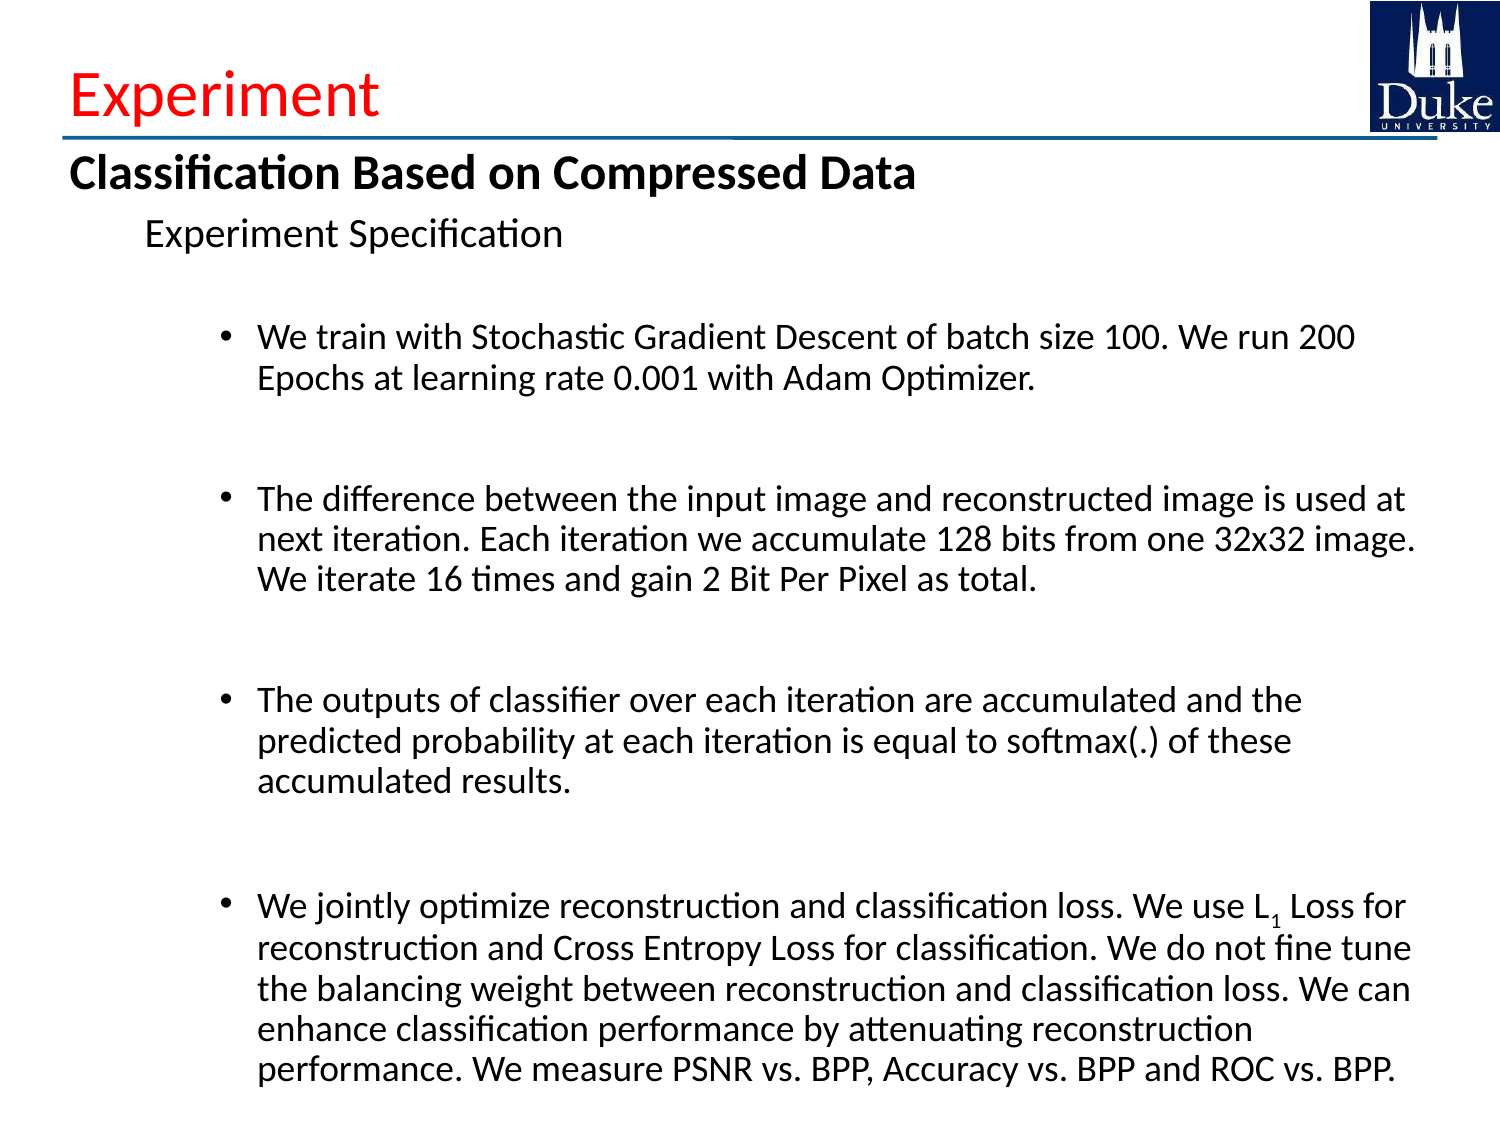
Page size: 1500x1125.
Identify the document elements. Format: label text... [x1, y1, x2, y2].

text_box Experiment [54, 44, 1260, 139]
picture [1370, 1, 1500, 132]
list Classification Based on Compressed Data Experiment Specification We train with Stochastic Gradient Descent of batch size 100. We run 200 Epochs at learning rate 0.001 with Adam Optimizer. The difference between the input image and reconstructed image is used at next iteration. Each iteration we accumulate 128 bits from one 32x32 image. We iterate 16 times and gain 2 Bit Per Pixel as total. The outputs of classifier over each iteration are accumulated and the predicted probability at each iteration is equal to softmax(.) of these accumulated results. We jointly optimize reconstruction and classification loss. We use L1 Loss for reconstruction and Cross Entropy Loss for classification. We do not fine tune the balancing weight between reconstruction and classification loss. We can enhance classification performance by attenuating reconstruction performance. We measure PSNR vs. BPP, Accuracy vs. BPP and ROC vs. BPP. [54, 139, 1462, 1105]
